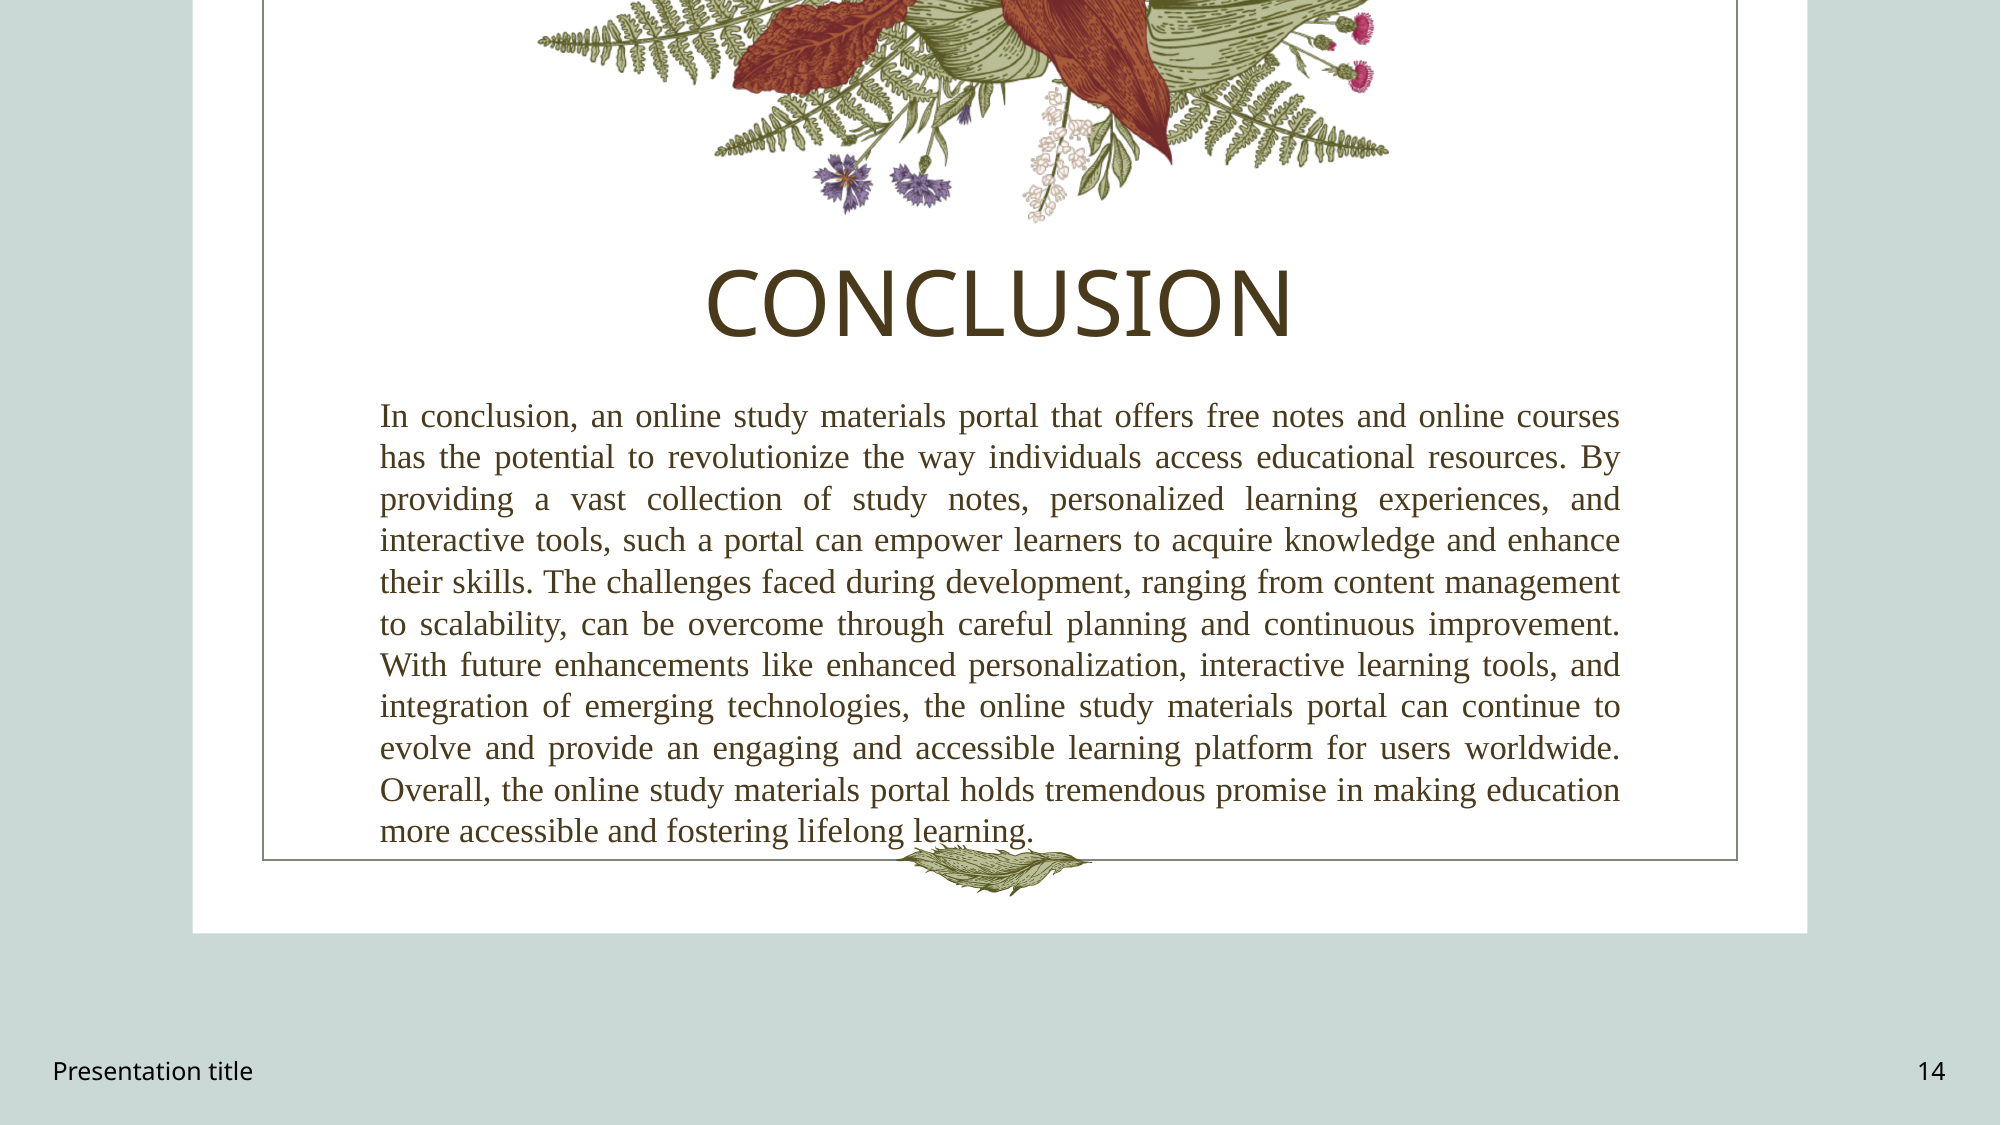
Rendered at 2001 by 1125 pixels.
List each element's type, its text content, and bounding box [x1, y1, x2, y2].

footer Presentation title [37, 1042, 713, 1103]
picture [535, 0, 1416, 228]
list In conclusion, an online study materials portal that offers free notes and online courses has the potential to revolutionize the way individuals access educational resources. By providing a vast collection of study notes, personalized learning experiences, and interactive tools, such a portal can empower learners to acquire knowledge and enhance their skills. The challenges faced during development, ranging from content management to scalability, can be overcome through careful planning and continuous improvement. With future enhancements like enhanced personalization, interactive learning tools, and integration of emerging technologies, the online study materials portal can continue to evolve and provide an engaging and accessible learning platform for users worldwide. Overall, the online study materials portal holds tremendous promise in making education more accessible and fostering lifelong learning. [364, 385, 1636, 865]
title CONCLUSION [286, 228, 1714, 386]
slide_number 14 [1510, 1042, 1961, 1103]
picture [894, 865, 1093, 897]
